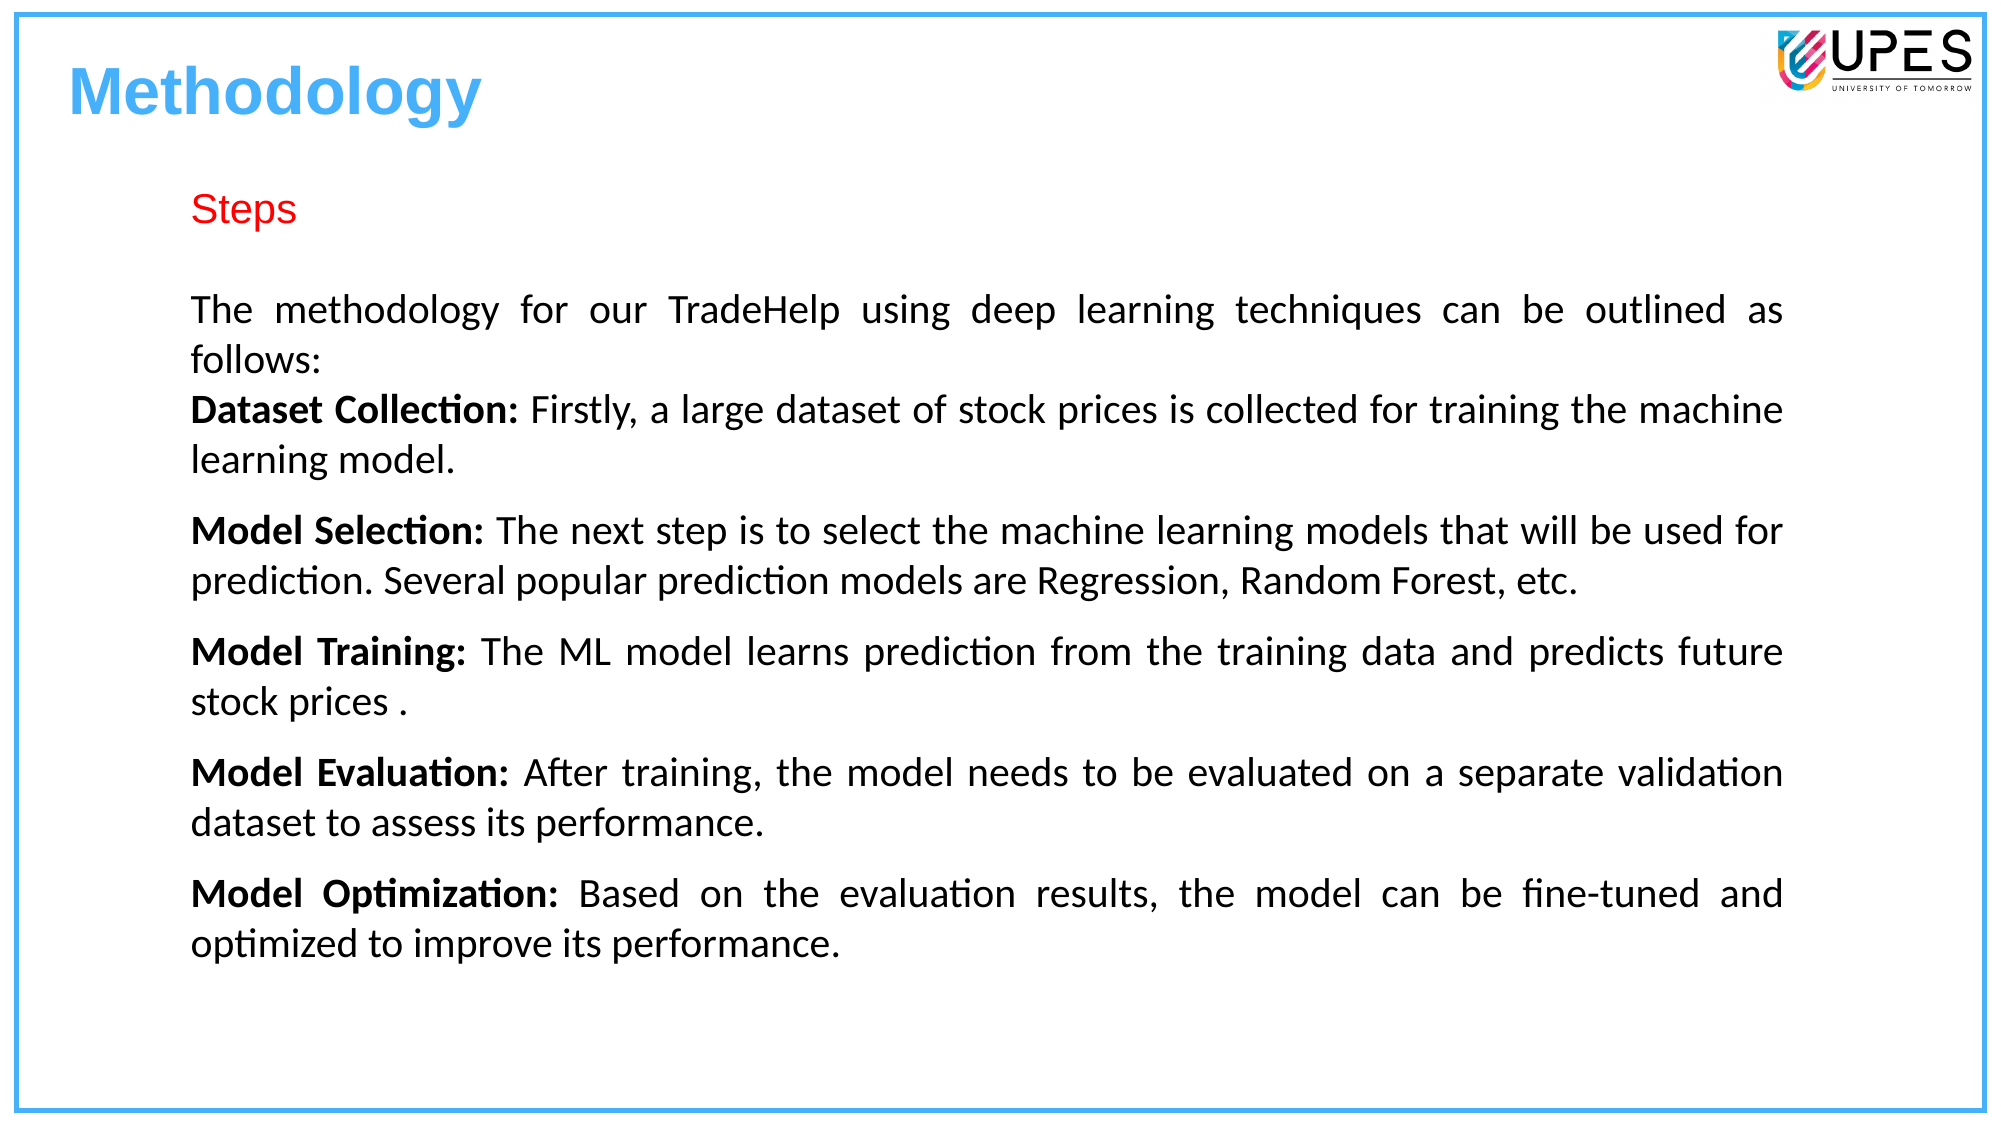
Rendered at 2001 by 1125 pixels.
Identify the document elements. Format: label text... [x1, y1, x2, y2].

text_box Steps The methodology for our TradeHelp using deep learning techniques can be outlined as follows: Dataset Collection: Firstly, a large dataset of stock prices is collected for training the machine learning model. Model Selection: The next step is to select the machine learning models that will be used for prediction. Several popular prediction models are Regression, Random Forest, etc. Model Training: The ML model learns prediction from the training data and predicts future stock prices . Model Evaluation: After training, the model needs to be evaluated on a separate validation dataset to assess its performance. Model Optimization: Based on the evaluation results, the model can be fine-tuned and optimized to improve its performance. [175, 174, 1800, 974]
text_box Methodology [53, 40, 1289, 136]
picture [1758, 20, 1978, 110]
